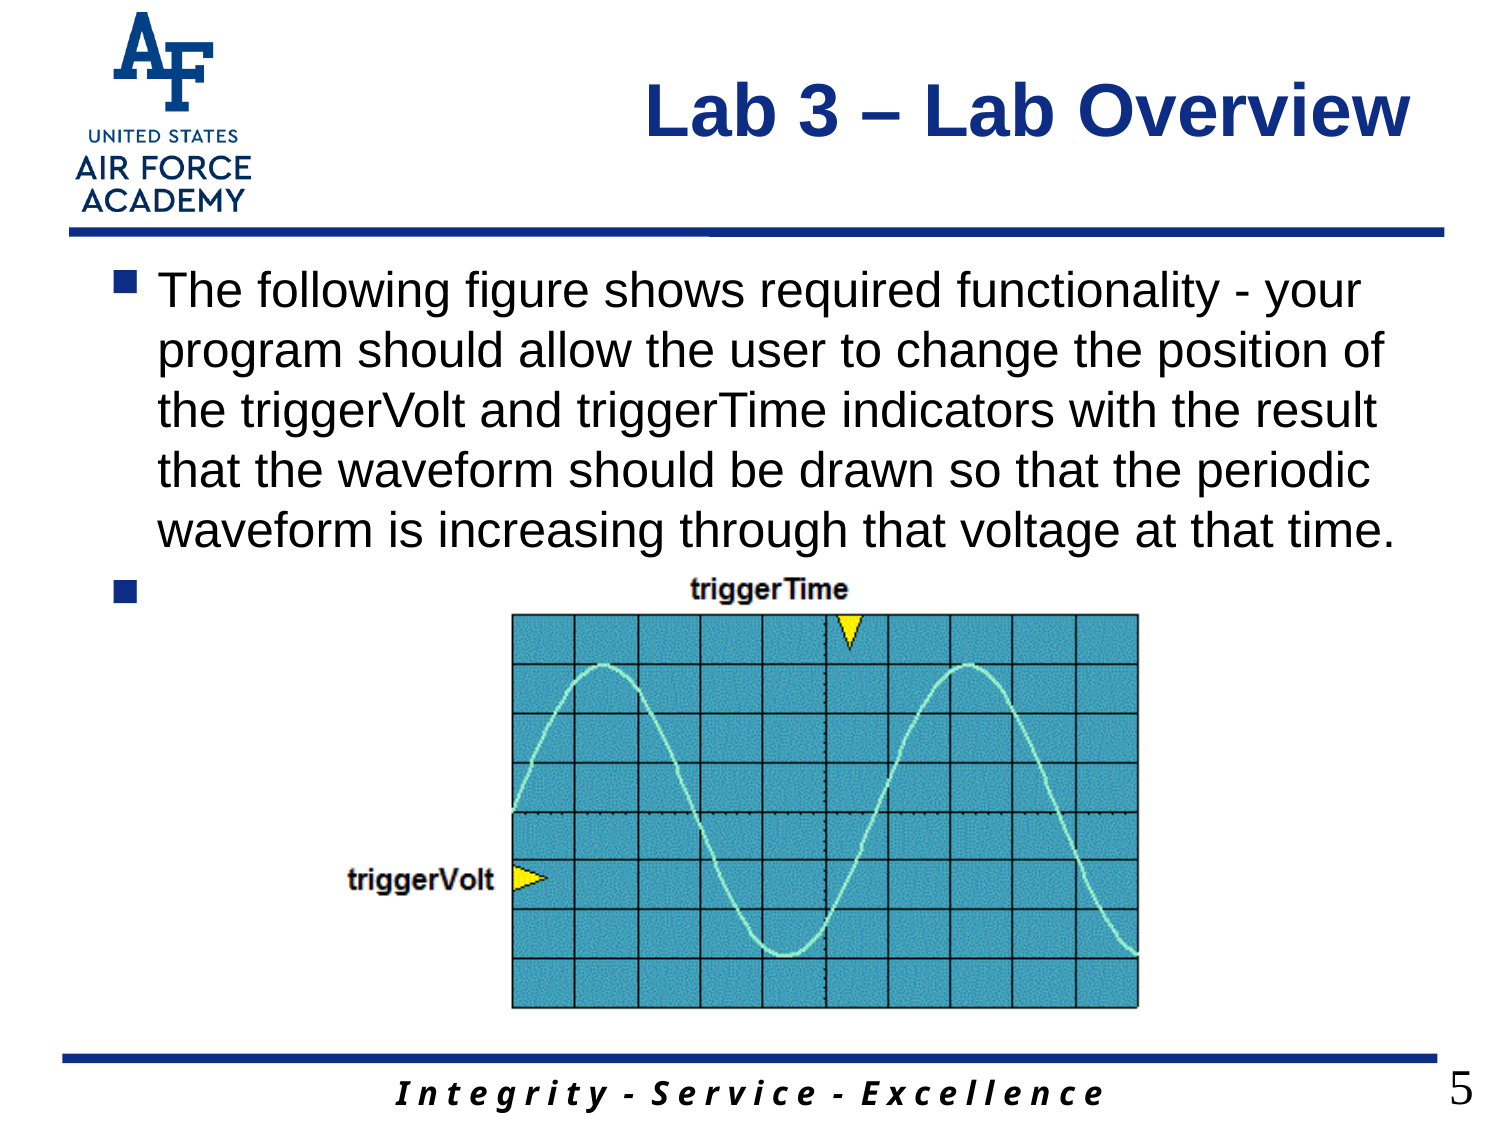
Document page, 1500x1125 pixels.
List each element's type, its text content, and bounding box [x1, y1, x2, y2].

picture [337, 565, 1163, 1053]
picture [75, 12, 251, 212]
title Lab 3 – Lab Overview [313, 12, 1427, 201]
list The following figure shows required functionality - your program should allow the user to change the position of the triggerVolt and triggerTime indicators with the result that the waveform should be drawn so that the periodic waveform is increasing through that voltage at that time. [95, 249, 1430, 960]
slide_number 5 [1138, 1046, 1490, 1125]
